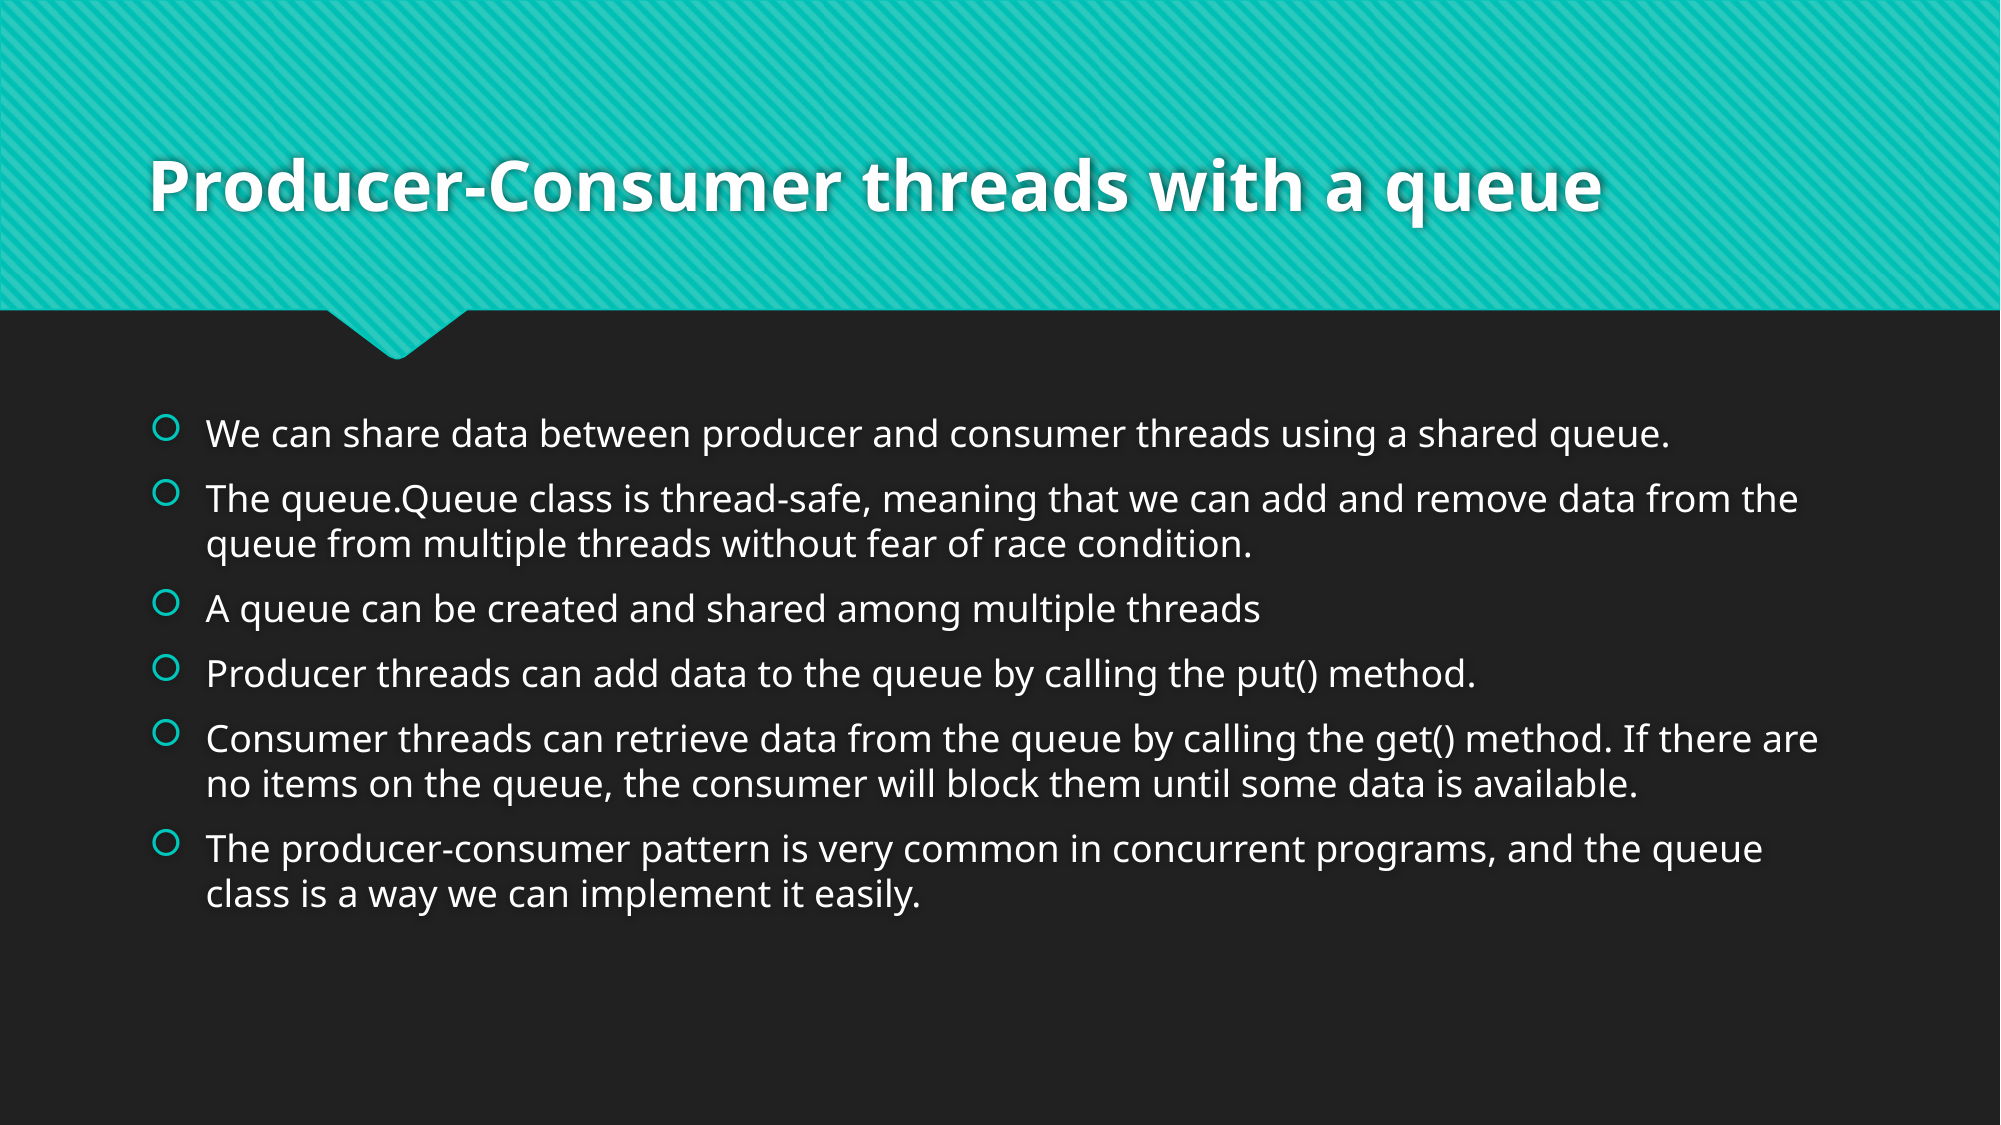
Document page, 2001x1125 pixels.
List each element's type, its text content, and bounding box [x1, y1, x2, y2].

list We can share data between producer and consumer threads using a shared queue. The queue.Queue class is thread-safe, meaning that we can add and remove data from the queue from multiple threads without fear of race condition. A queue can be created and shared among multiple threads Producer threads can add data to the queue by calling the put() method. Consumer threads can retrieve data from the queue by calling the get() method. If there are no items on the queue, the consumer will block them until some data is available. The producer-consumer pattern is very common in concurrent programs, and the queue class is a way we can implement it easily. [134, 364, 1866, 962]
title Producer-Consumer threads with a queue [132, 73, 1868, 233]
